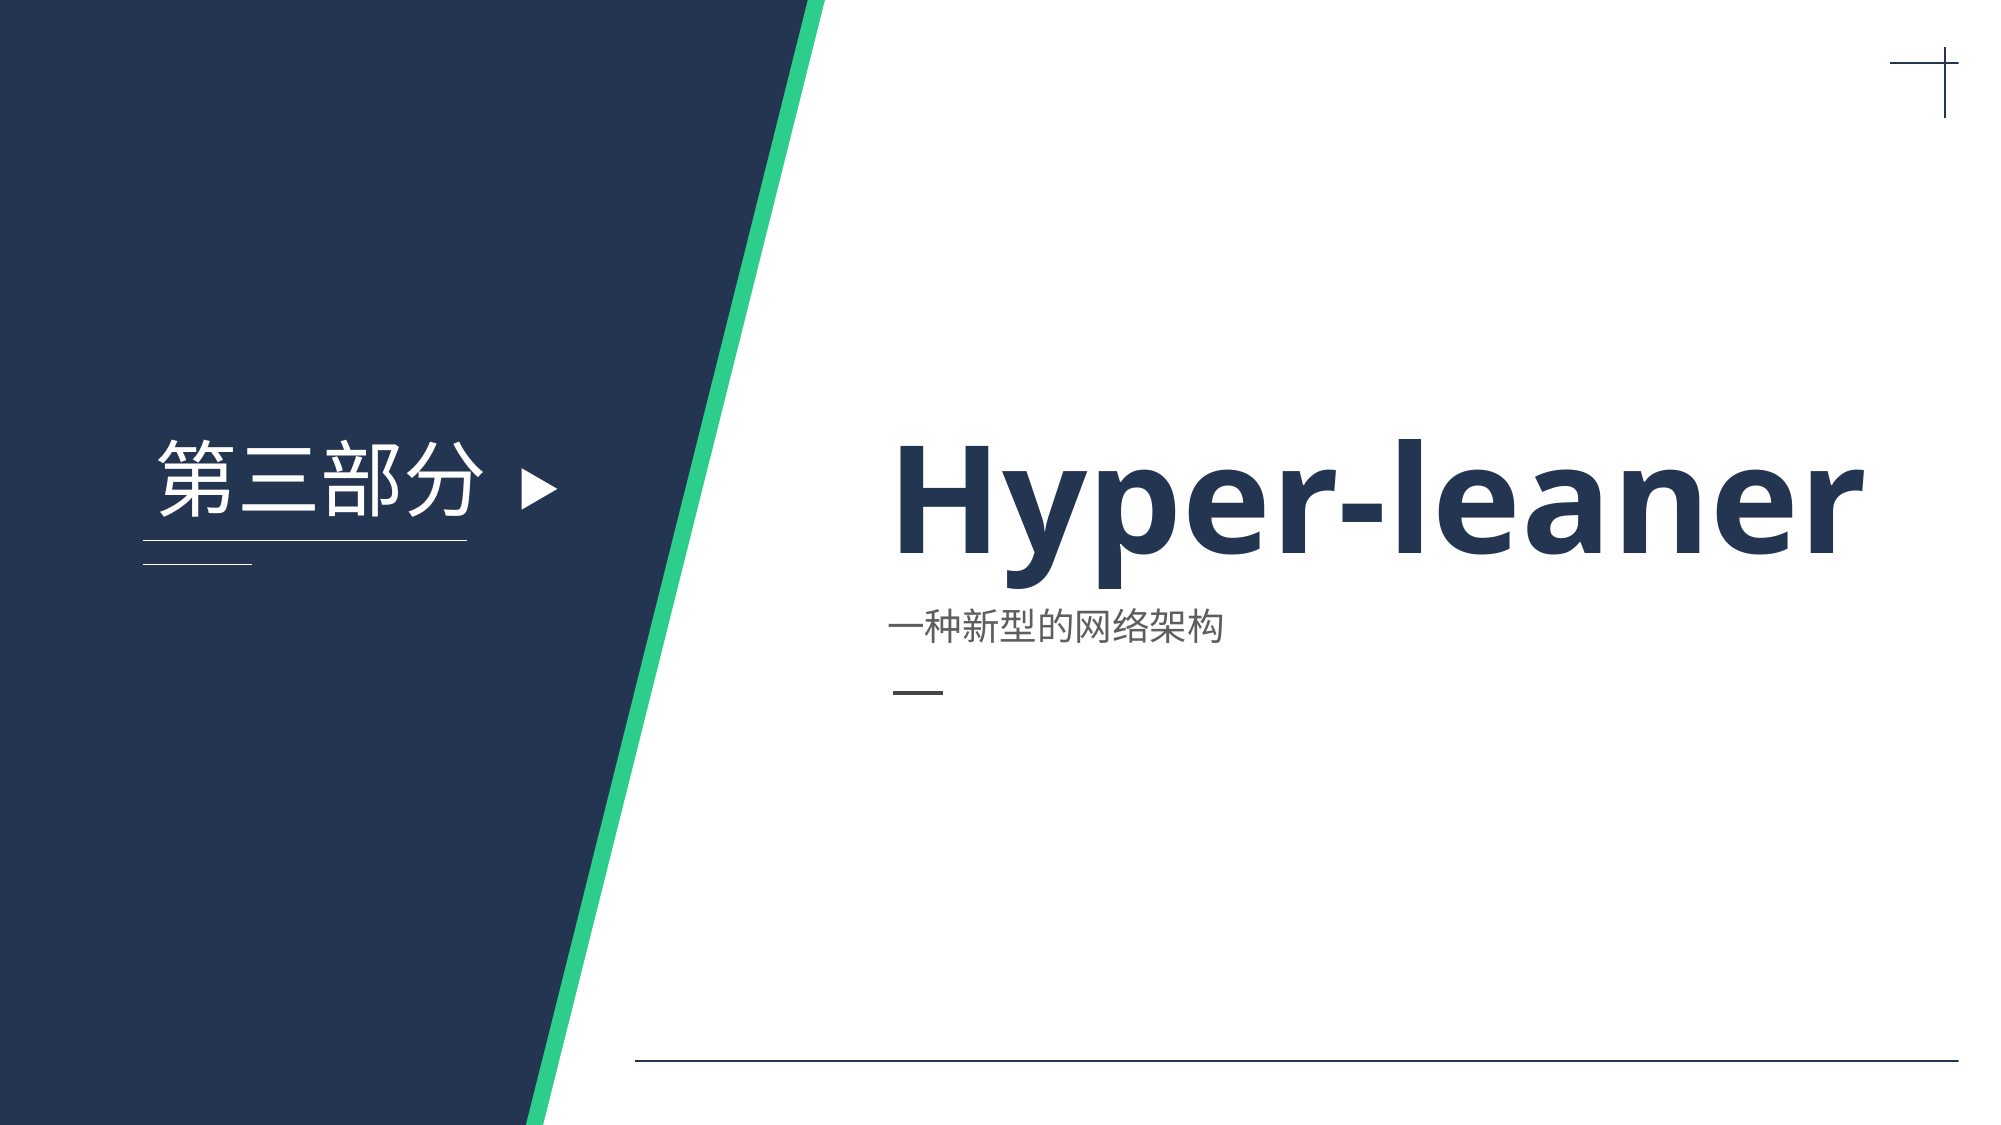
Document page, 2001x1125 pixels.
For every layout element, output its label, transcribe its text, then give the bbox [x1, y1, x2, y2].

title Hyper-leaner [872, 415, 1896, 595]
text_box 一种新型的网络架构 [872, 595, 1500, 656]
